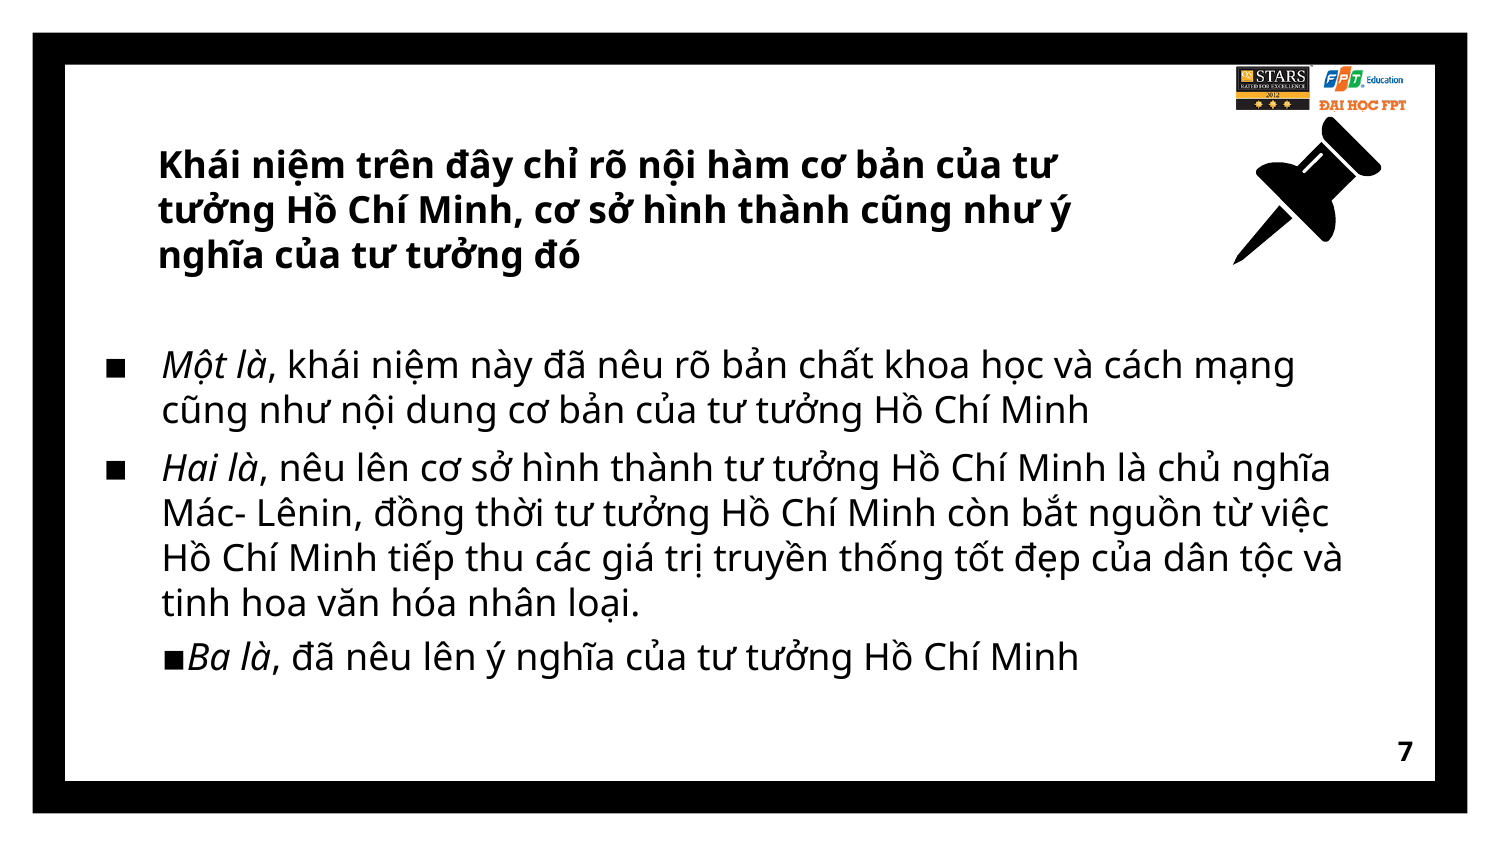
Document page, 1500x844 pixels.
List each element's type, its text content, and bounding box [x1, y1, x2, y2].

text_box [1232, 116, 1382, 266]
title Khái niệm trên đây chỉ rõ nội hàm cơ bản của tư tưởng Hồ Chí Minh, cơ sở hình thành cũng như ý nghĩa của tư tưởng đó [142, 134, 1170, 292]
list Một là, khái niệm này đã nêu rõ bản chất khoa học và cách mạng cũng như nội dung cơ bản của tư tưởng Hồ Chí Minh Hai là, nêu lên cơ sở hình thành tư tưởng Hồ Chí Minh là chủ nghĩa Mác- Lênin, đồng thời tư tưởng Hồ Chí Minh còn bắt nguồn từ việc Hồ Chí Minh tiếp thu các giá trị truyền thống tốt đẹp của dân tộc và tinh hoa văn hóa nhân loại. Ba là, đã nêu lên ý nghĩa của tư tưởng Hồ Chí Minh [71, 326, 1382, 744]
slide_number 7 [1338, 720, 1429, 786]
picture [1236, 65, 1406, 112]
